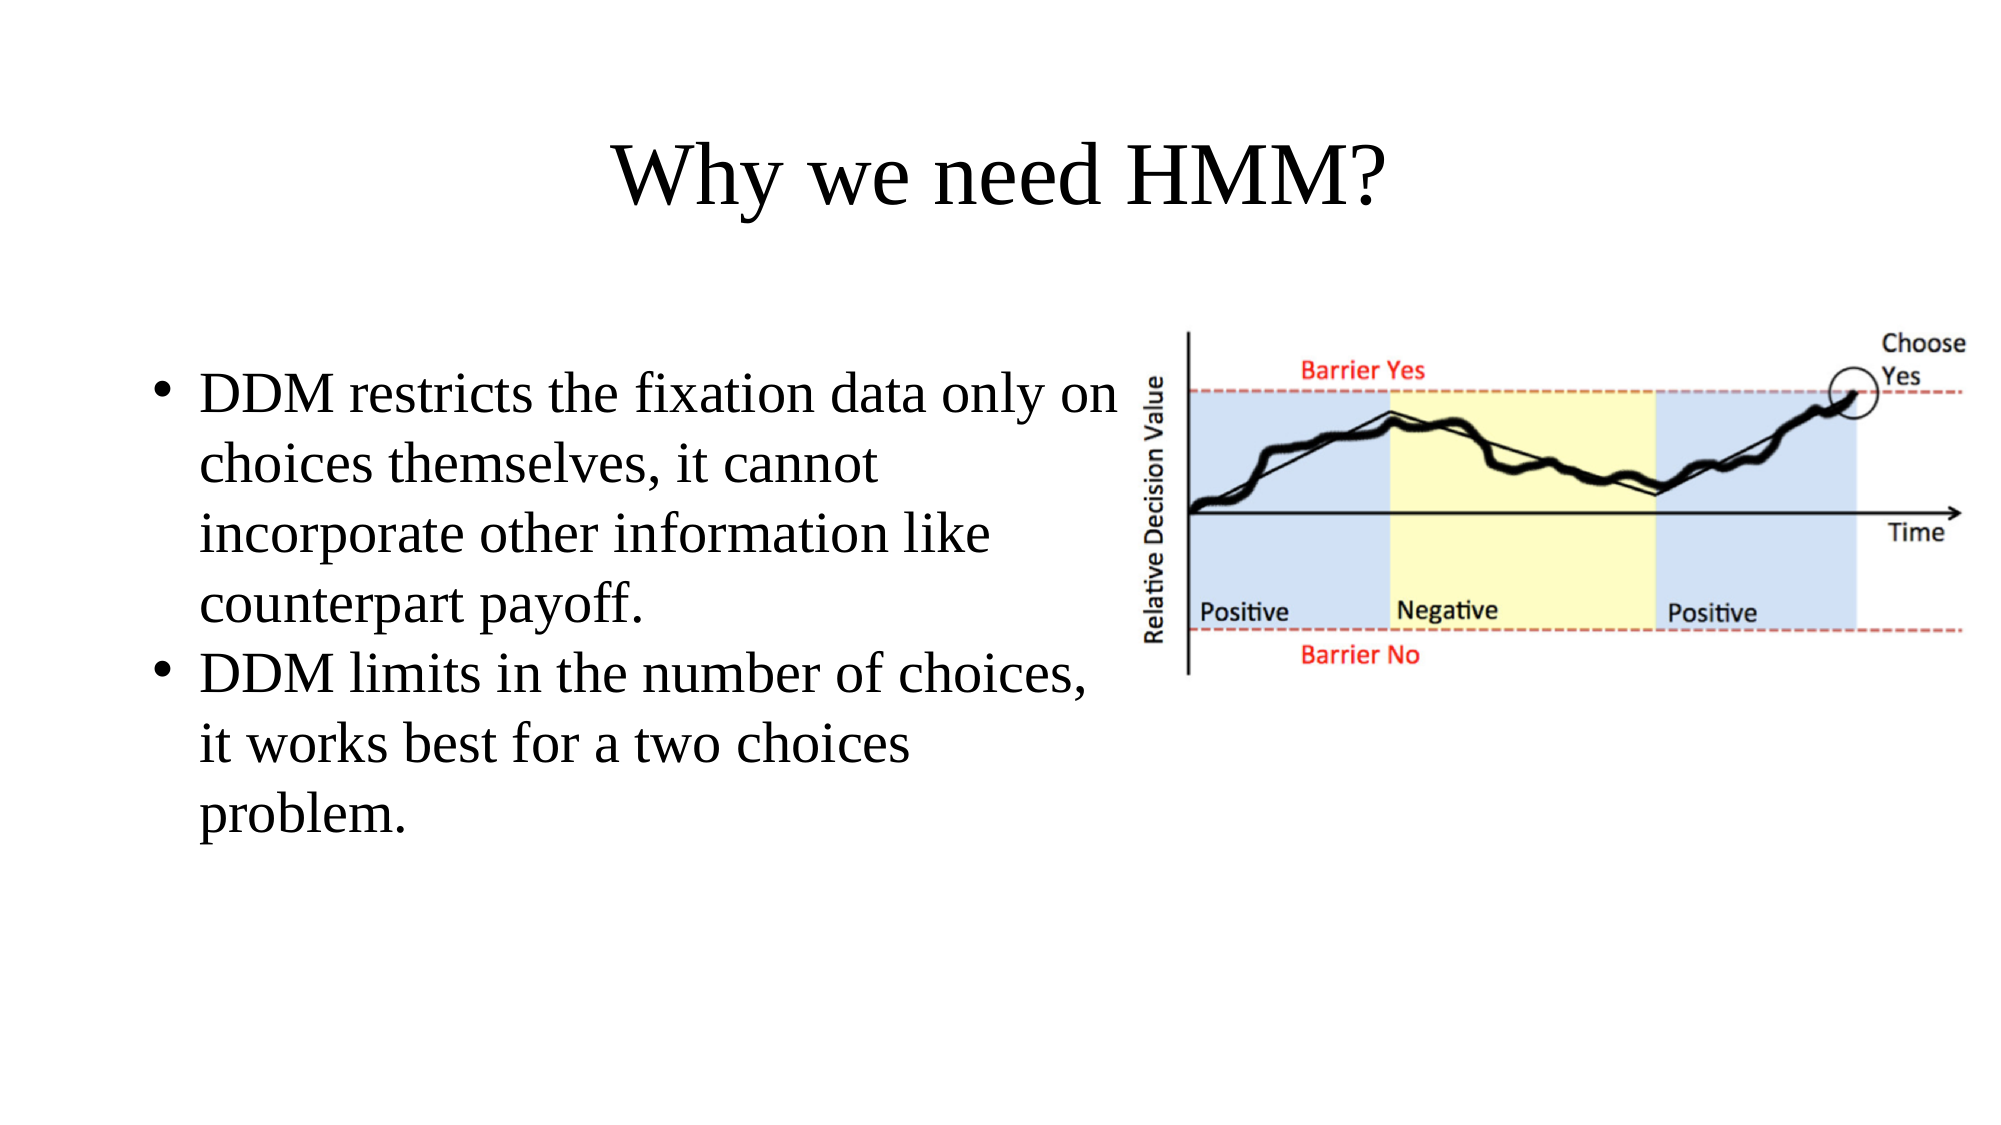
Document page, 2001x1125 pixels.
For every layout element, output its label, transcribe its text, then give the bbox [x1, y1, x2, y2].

picture [1137, 323, 1968, 682]
text_box DDM restricts the fixation data only on choices themselves, it cannot incorporate other information like counterpart payoff. DDM limits in the number of choices, it works best for a two choices problem. [137, 346, 1138, 897]
title Why we need HMM? [137, 59, 1863, 278]
